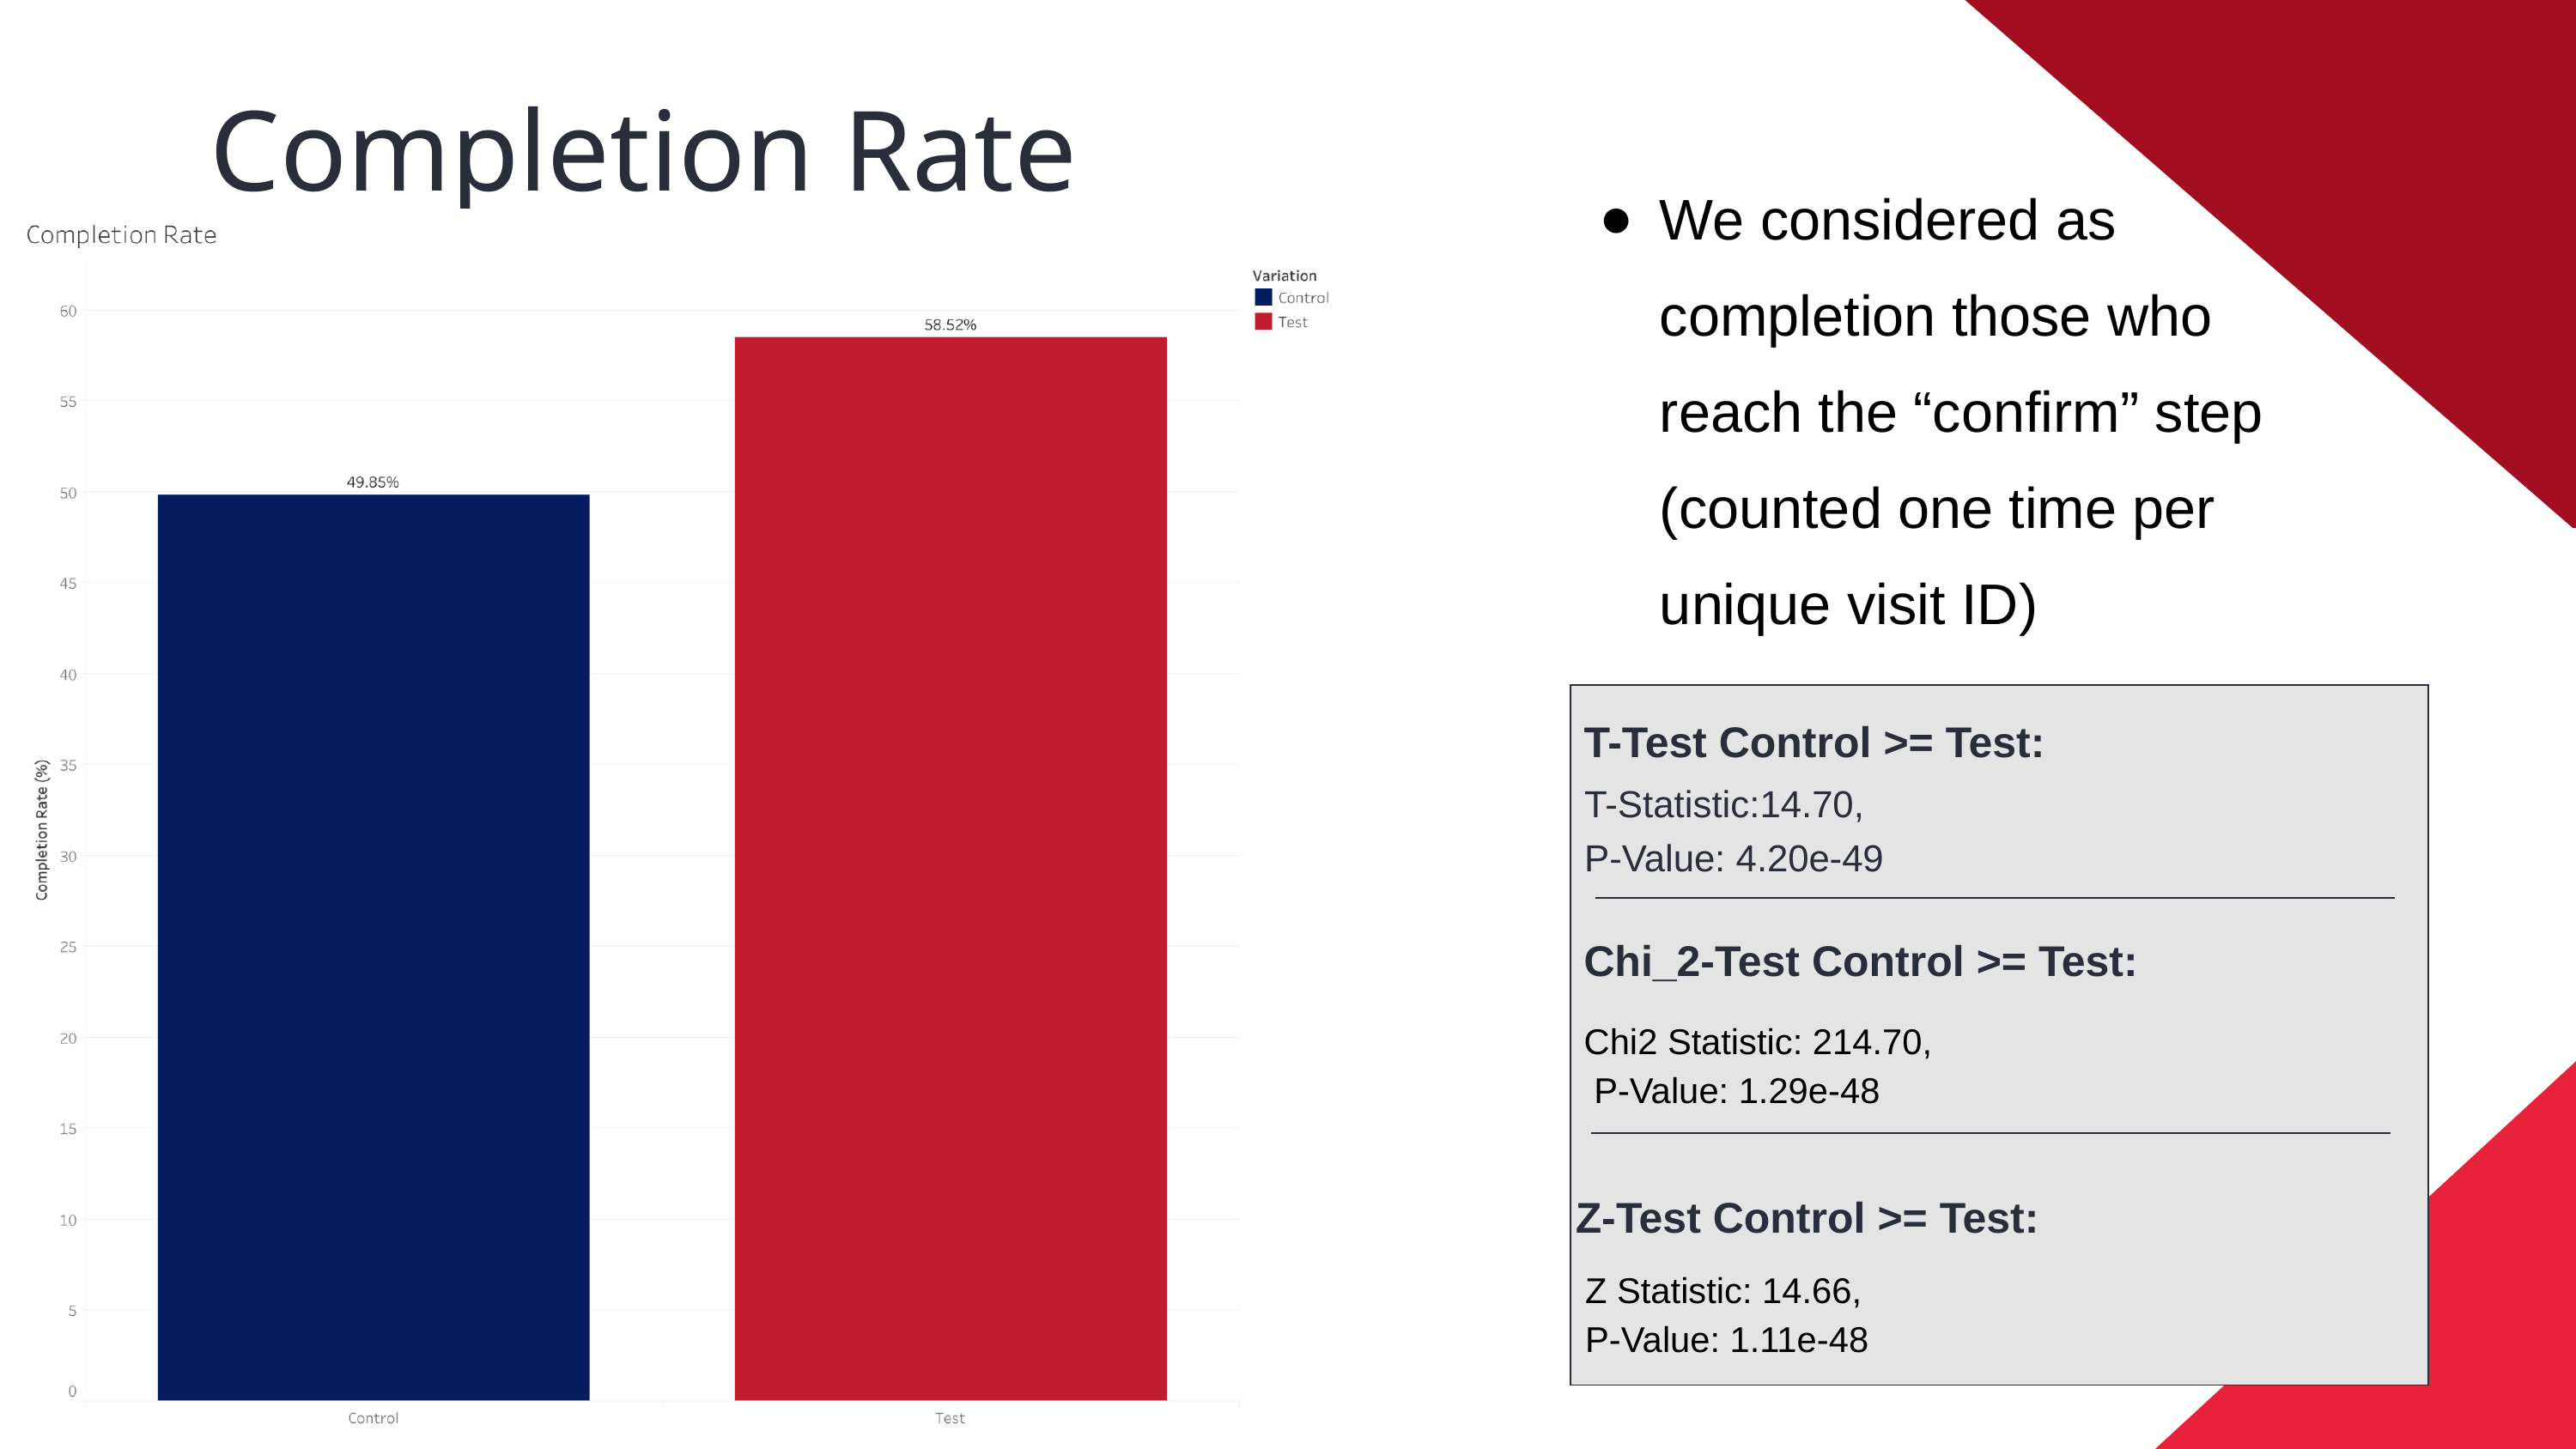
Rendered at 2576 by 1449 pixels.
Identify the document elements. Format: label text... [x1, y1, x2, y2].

text_box Completion Rate [60, 53, 1228, 207]
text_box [1573, 694, 2407, 1391]
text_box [2088, 919, 2576, 1449]
text_box We considered as completion those who reach the “confirm” step (counted one time per unique visit ID) [1573, 155, 2294, 551]
picture [21, 209, 1422, 1428]
text_box [1965, 0, 2576, 529]
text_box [1570, 664, 2429, 1385]
